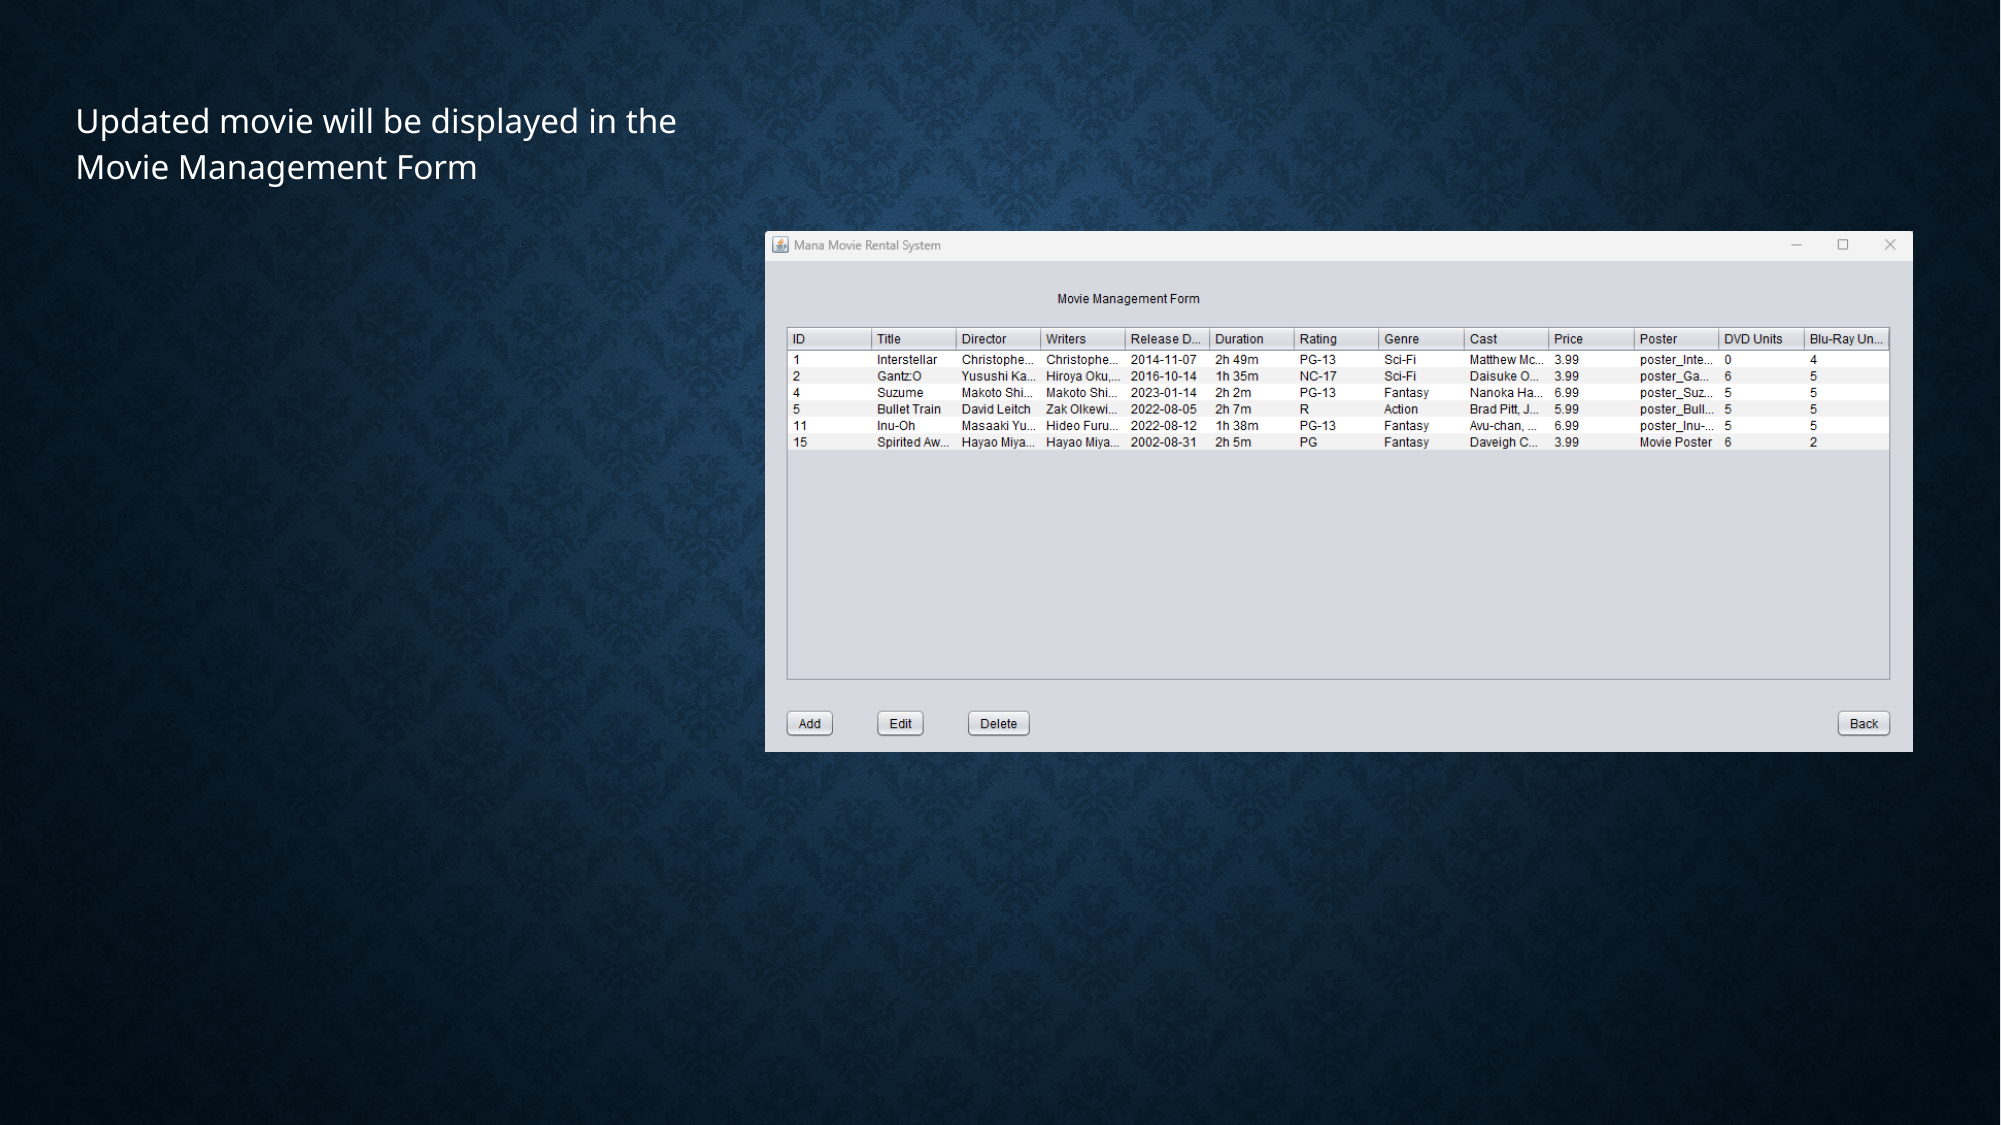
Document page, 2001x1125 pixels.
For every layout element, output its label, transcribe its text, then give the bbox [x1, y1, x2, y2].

picture [764, 231, 1913, 753]
text_box Updated movie will be displayed in the Movie Management Form [60, 86, 724, 194]
